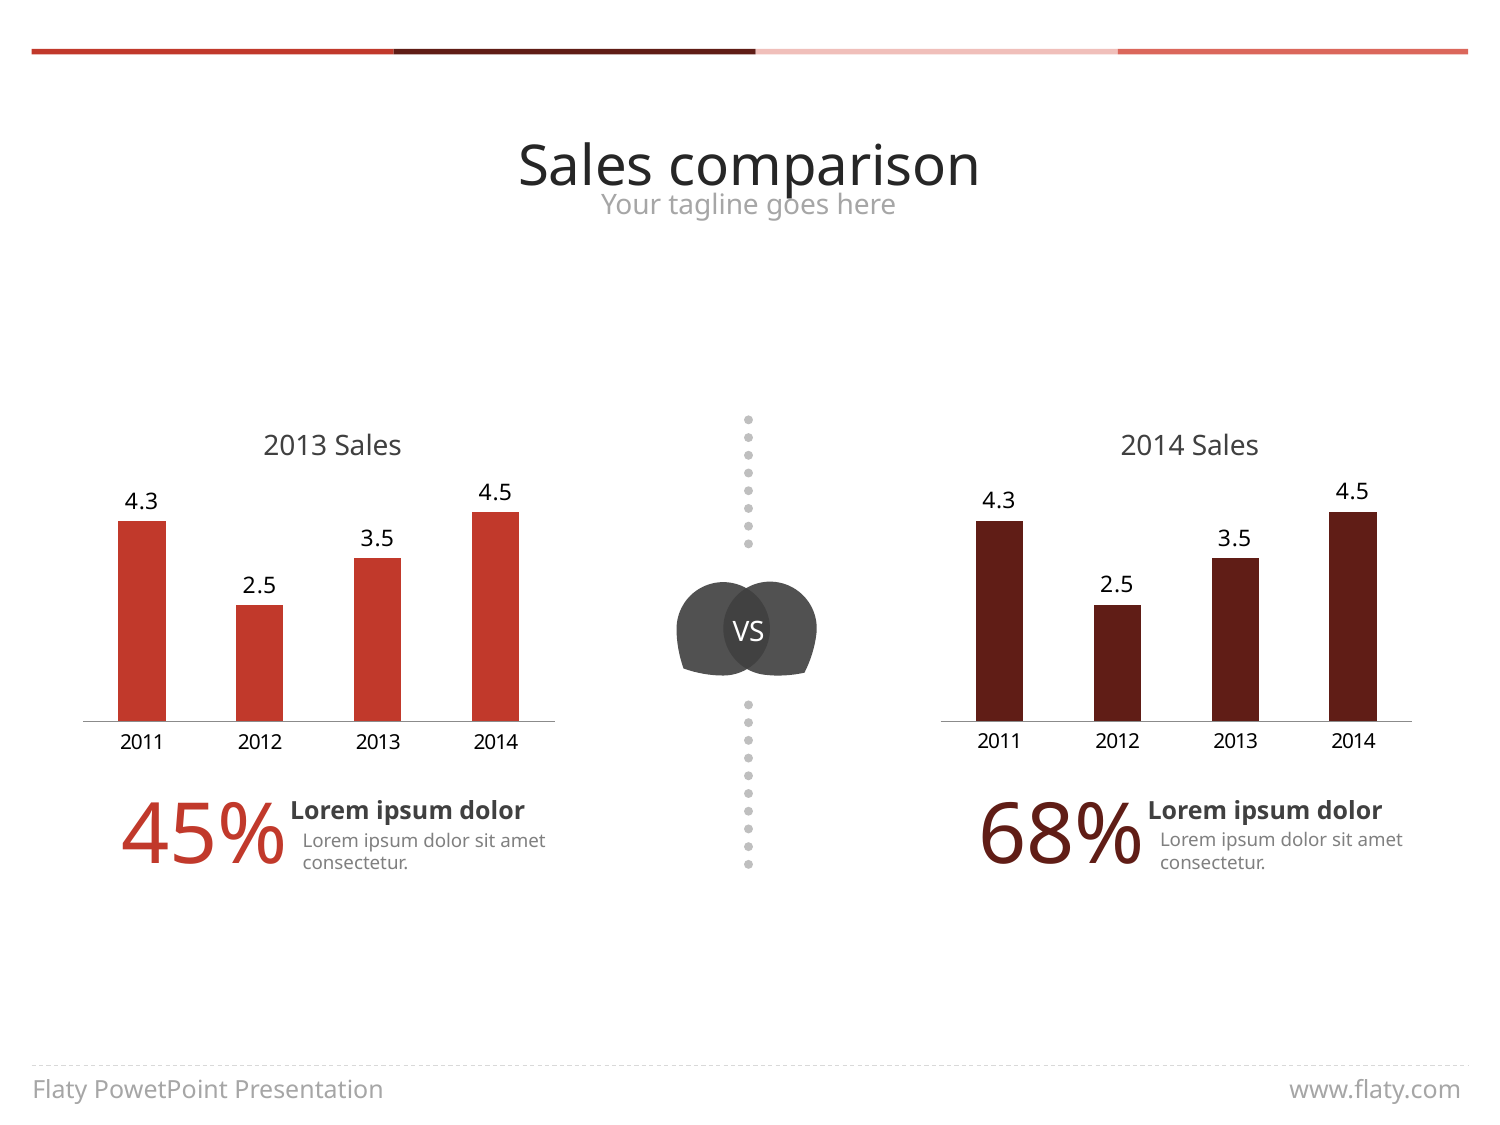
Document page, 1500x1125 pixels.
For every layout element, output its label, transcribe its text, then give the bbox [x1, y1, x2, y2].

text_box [17, 1065, 1477, 1112]
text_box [31, 48, 1469, 55]
text_box Sales comparison [0, 121, 1500, 178]
text_box Your tagline goes here [0, 178, 1500, 228]
text_box 2013 Sales [189, 420, 476, 463]
chart [929, 463, 1436, 756]
text_box 2014 Sales [1046, 419, 1334, 463]
text_box 45% [106, 771, 346, 888]
text_box 68% [963, 771, 1204, 888]
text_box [1145, 786, 1445, 882]
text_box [676, 581, 817, 676]
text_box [287, 786, 588, 882]
chart [72, 463, 579, 756]
